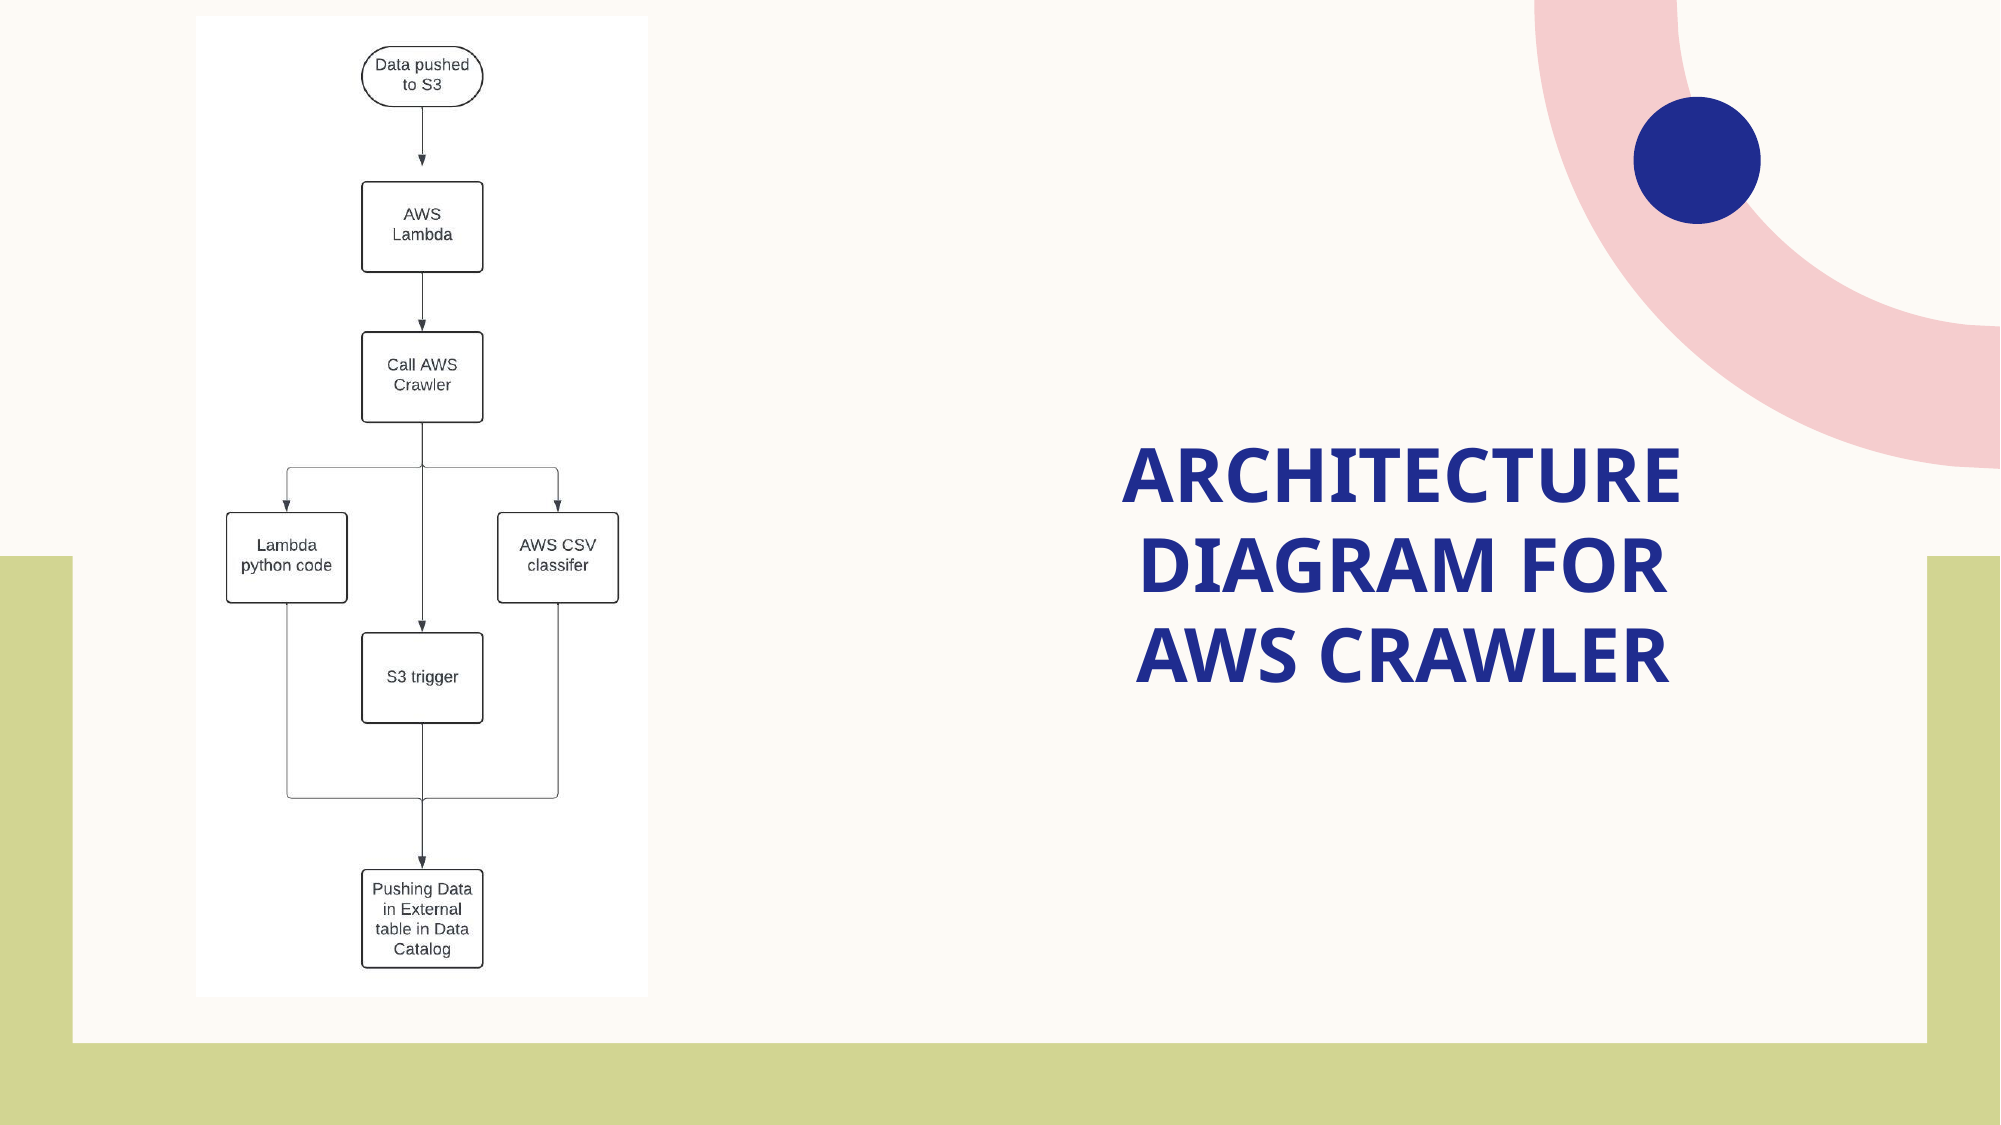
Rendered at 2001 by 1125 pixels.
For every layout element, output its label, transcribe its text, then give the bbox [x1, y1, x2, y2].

title Architecture Diagram For AWS Crawler [1046, 174, 1760, 952]
picture [196, 16, 648, 997]
